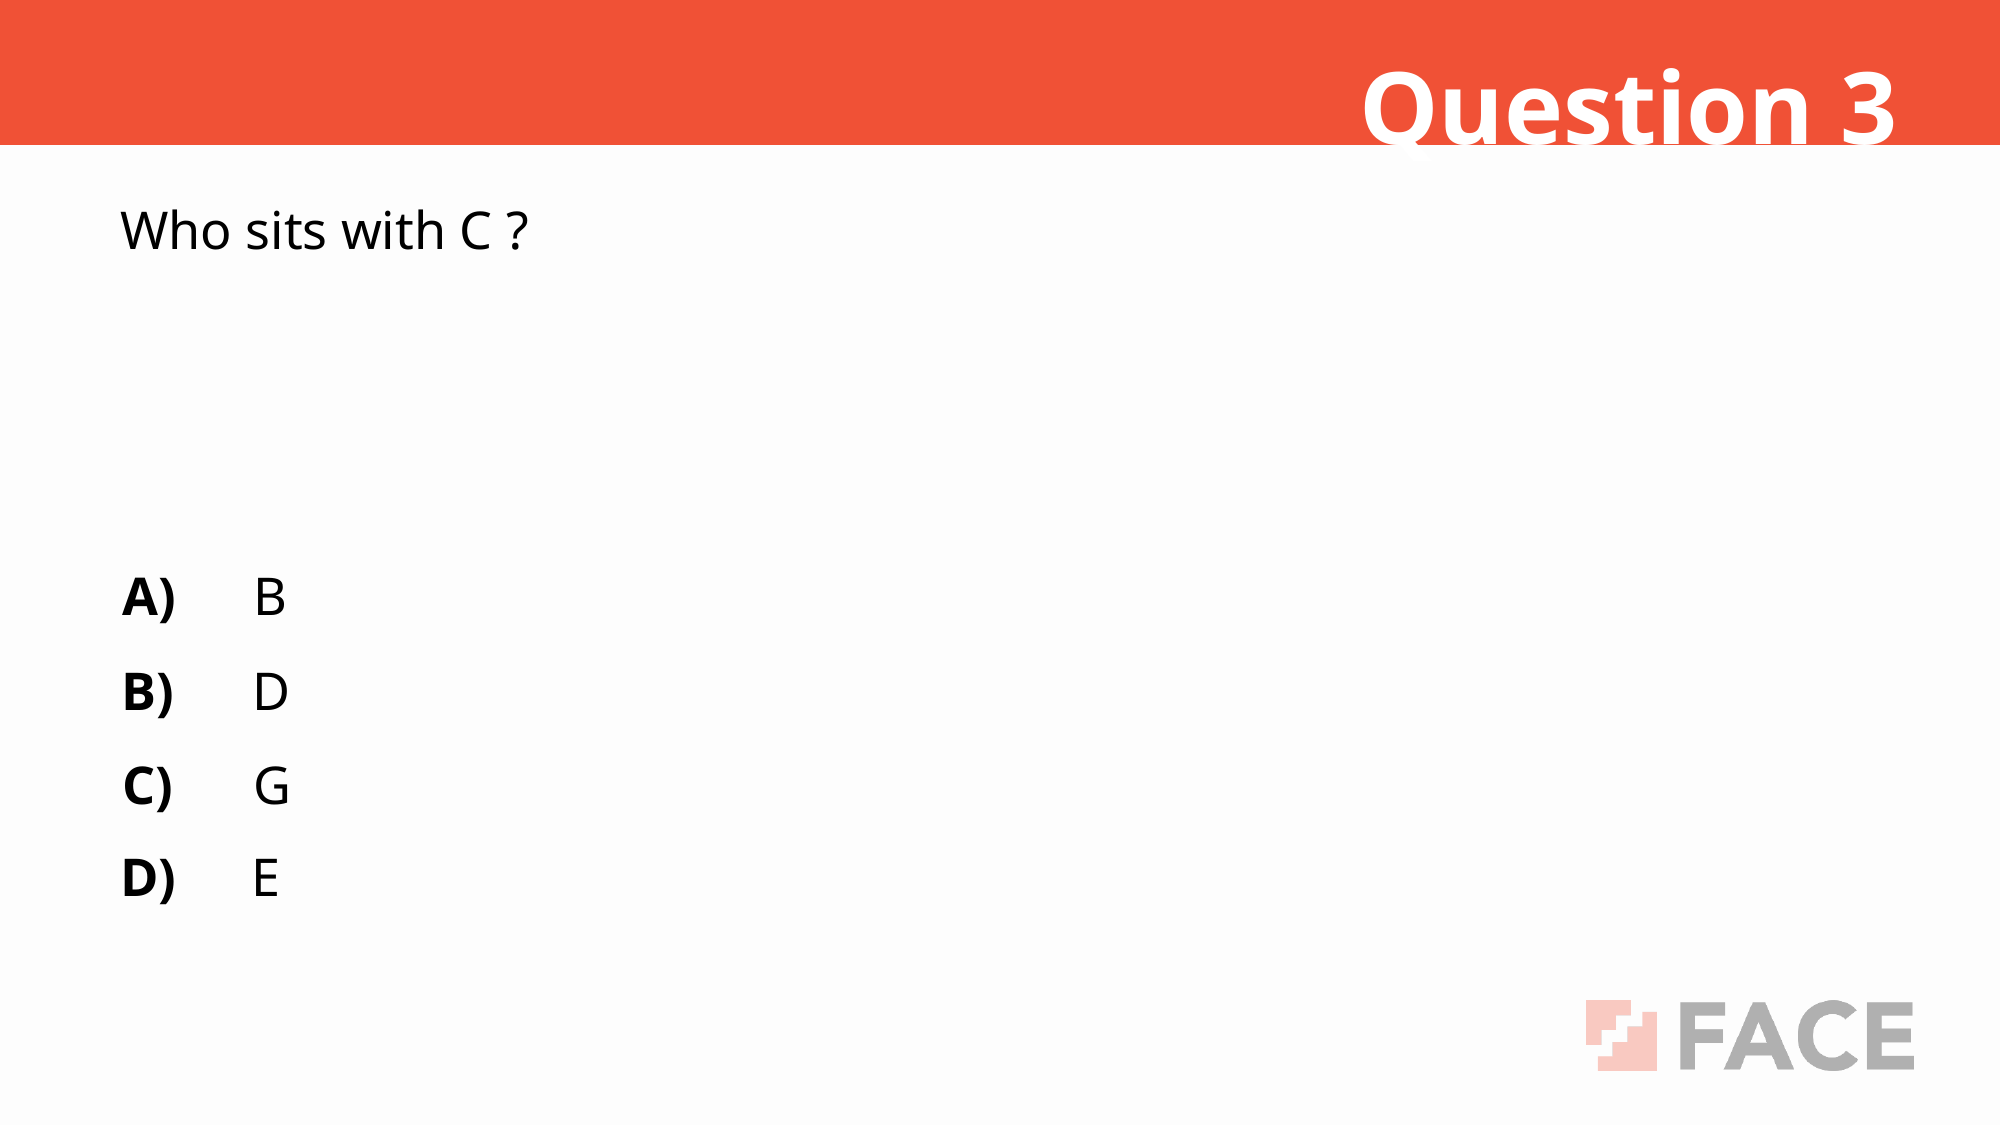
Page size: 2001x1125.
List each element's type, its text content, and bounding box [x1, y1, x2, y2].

text_box G [238, 713, 1896, 823]
text_box B [238, 525, 1896, 634]
text_box E [236, 806, 1893, 915]
text_box [0, 0, 2000, 147]
text_box C) [107, 713, 223, 823]
text_box D [237, 619, 1894, 728]
text_box Question 3 [638, 37, 1914, 173]
text_box B) [106, 619, 221, 728]
text_box D) [105, 806, 220, 915]
text_box Who sits with C ? [105, 189, 1895, 267]
text_box A) [107, 525, 223, 634]
picture [1586, 1000, 1914, 1072]
